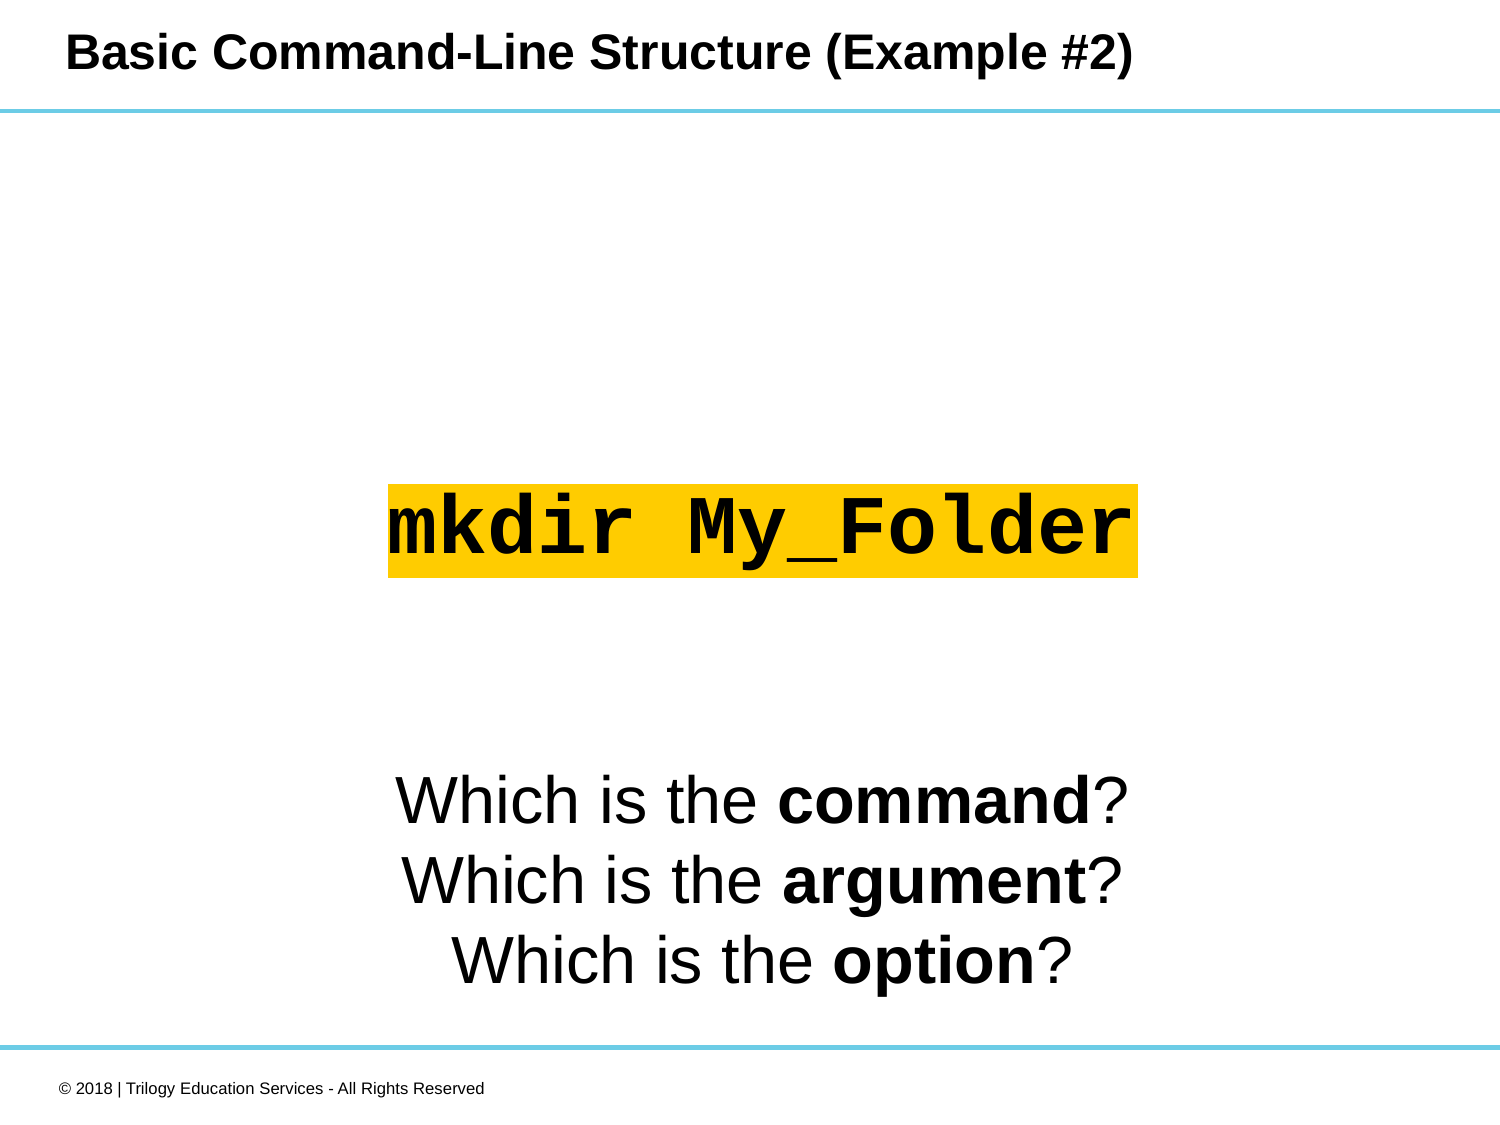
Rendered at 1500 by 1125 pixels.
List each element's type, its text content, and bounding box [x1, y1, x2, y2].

text_box mkdir My_Folder [49, 462, 1475, 578]
title Basic Command-Line Structure (Example #2) [50, 0, 1163, 108]
text_box Which is the command? Which is the argument? Which is the option? [49, 749, 1475, 1005]
